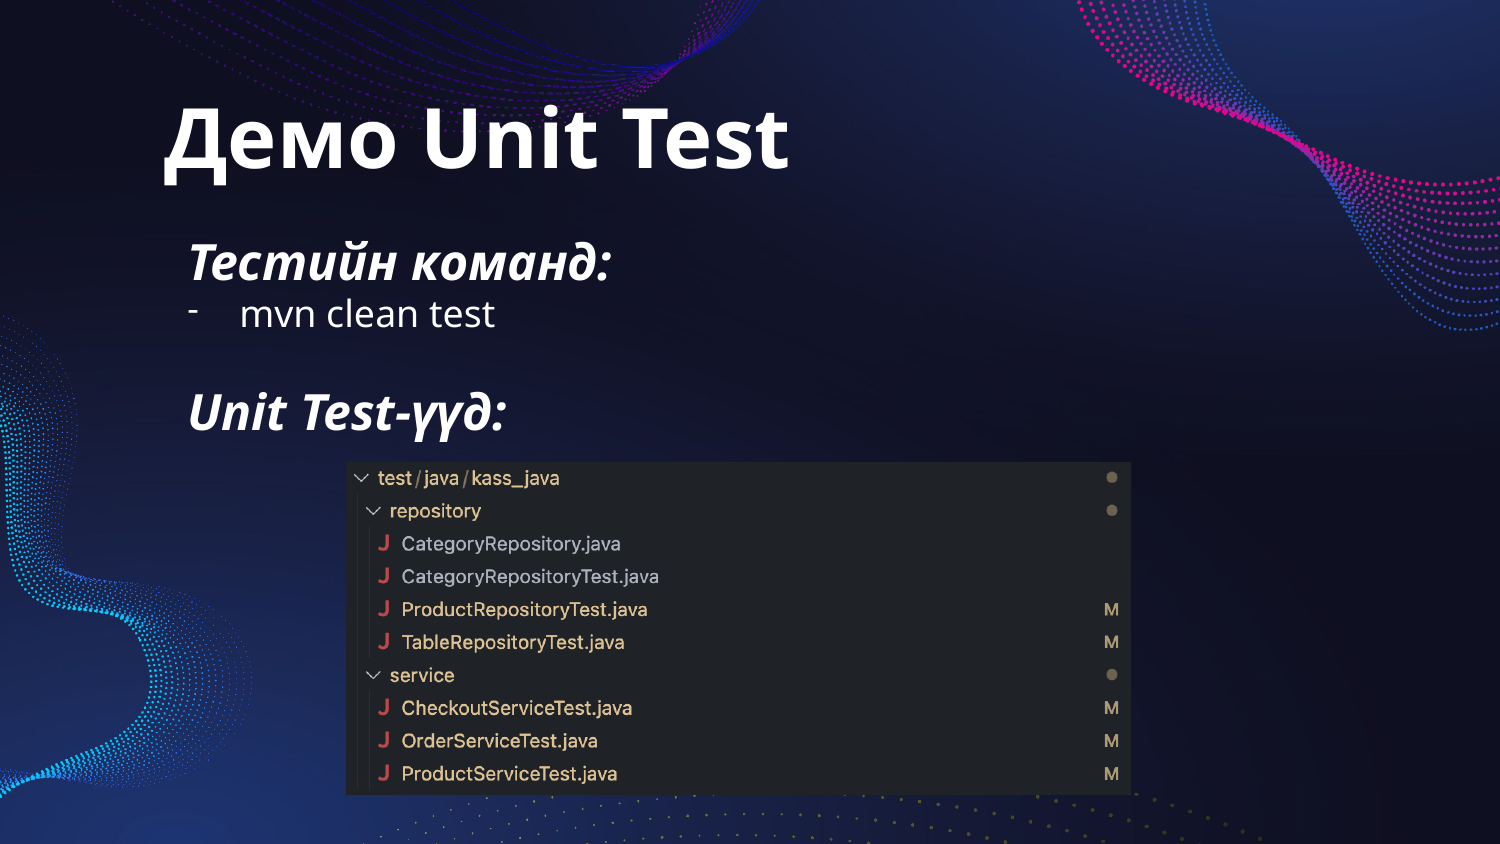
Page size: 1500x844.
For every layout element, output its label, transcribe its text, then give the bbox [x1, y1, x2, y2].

picture [0, 0, 1500, 844]
subtitle Тестийн команд: mvn clean test Unit Test-үүд: [149, 175, 1329, 247]
title Демо Unit Test [149, 79, 1329, 175]
